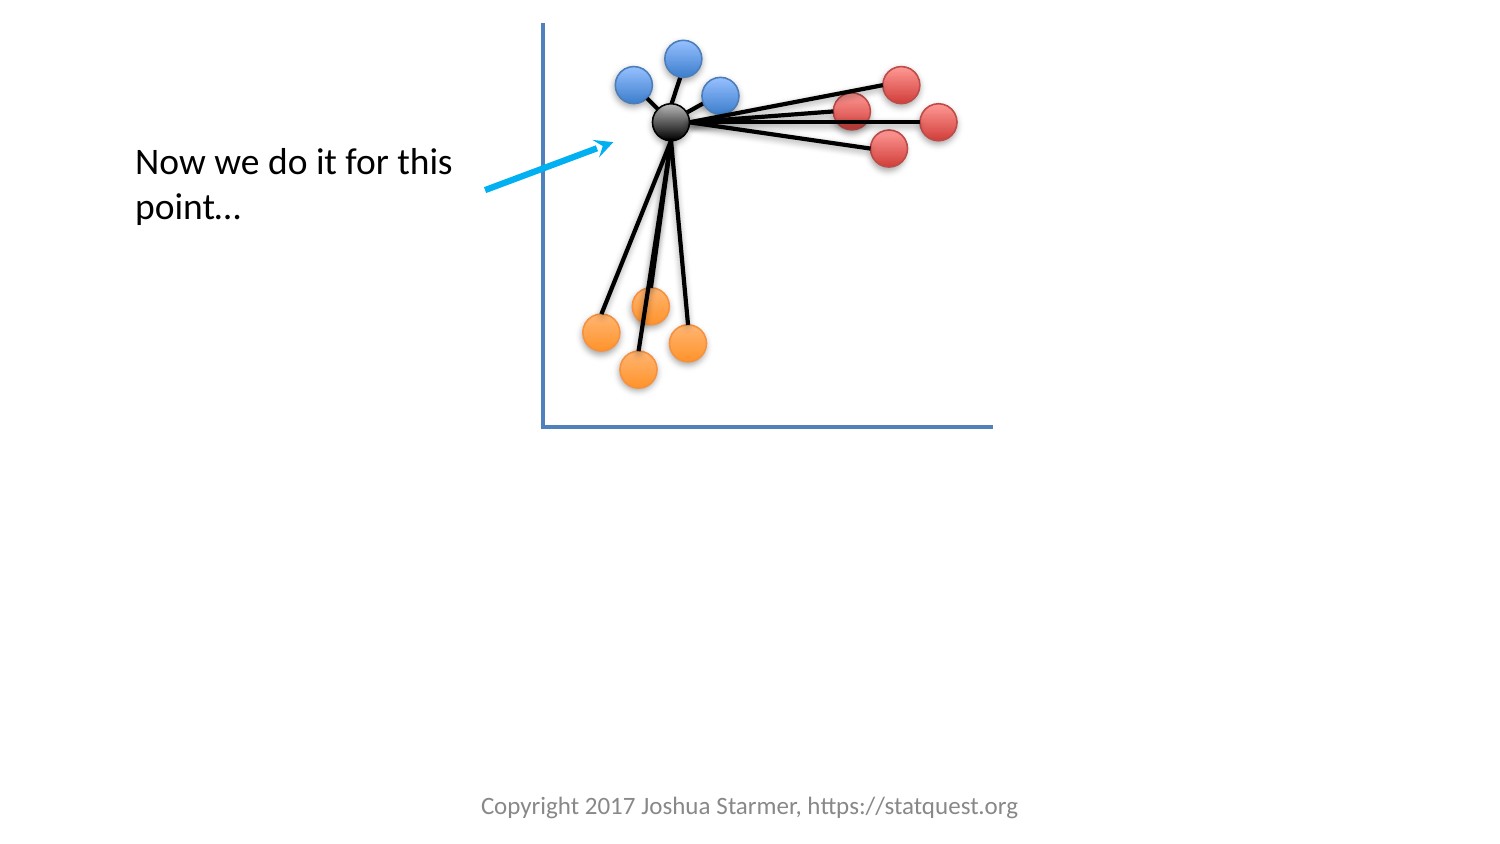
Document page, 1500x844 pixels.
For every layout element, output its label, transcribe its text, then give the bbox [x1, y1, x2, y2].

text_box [601, 140, 638, 315]
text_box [689, 127, 871, 149]
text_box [646, 98, 659, 110]
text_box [582, 40, 958, 389]
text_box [638, 140, 672, 352]
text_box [670, 140, 689, 326]
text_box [484, 141, 614, 191]
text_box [650, 140, 670, 288]
text_box Now we do it for this point… [120, 129, 539, 235]
footer Copyright 2017 Joshua Starmer, https://statquest.org [454, 782, 1046, 827]
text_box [689, 84, 884, 121]
